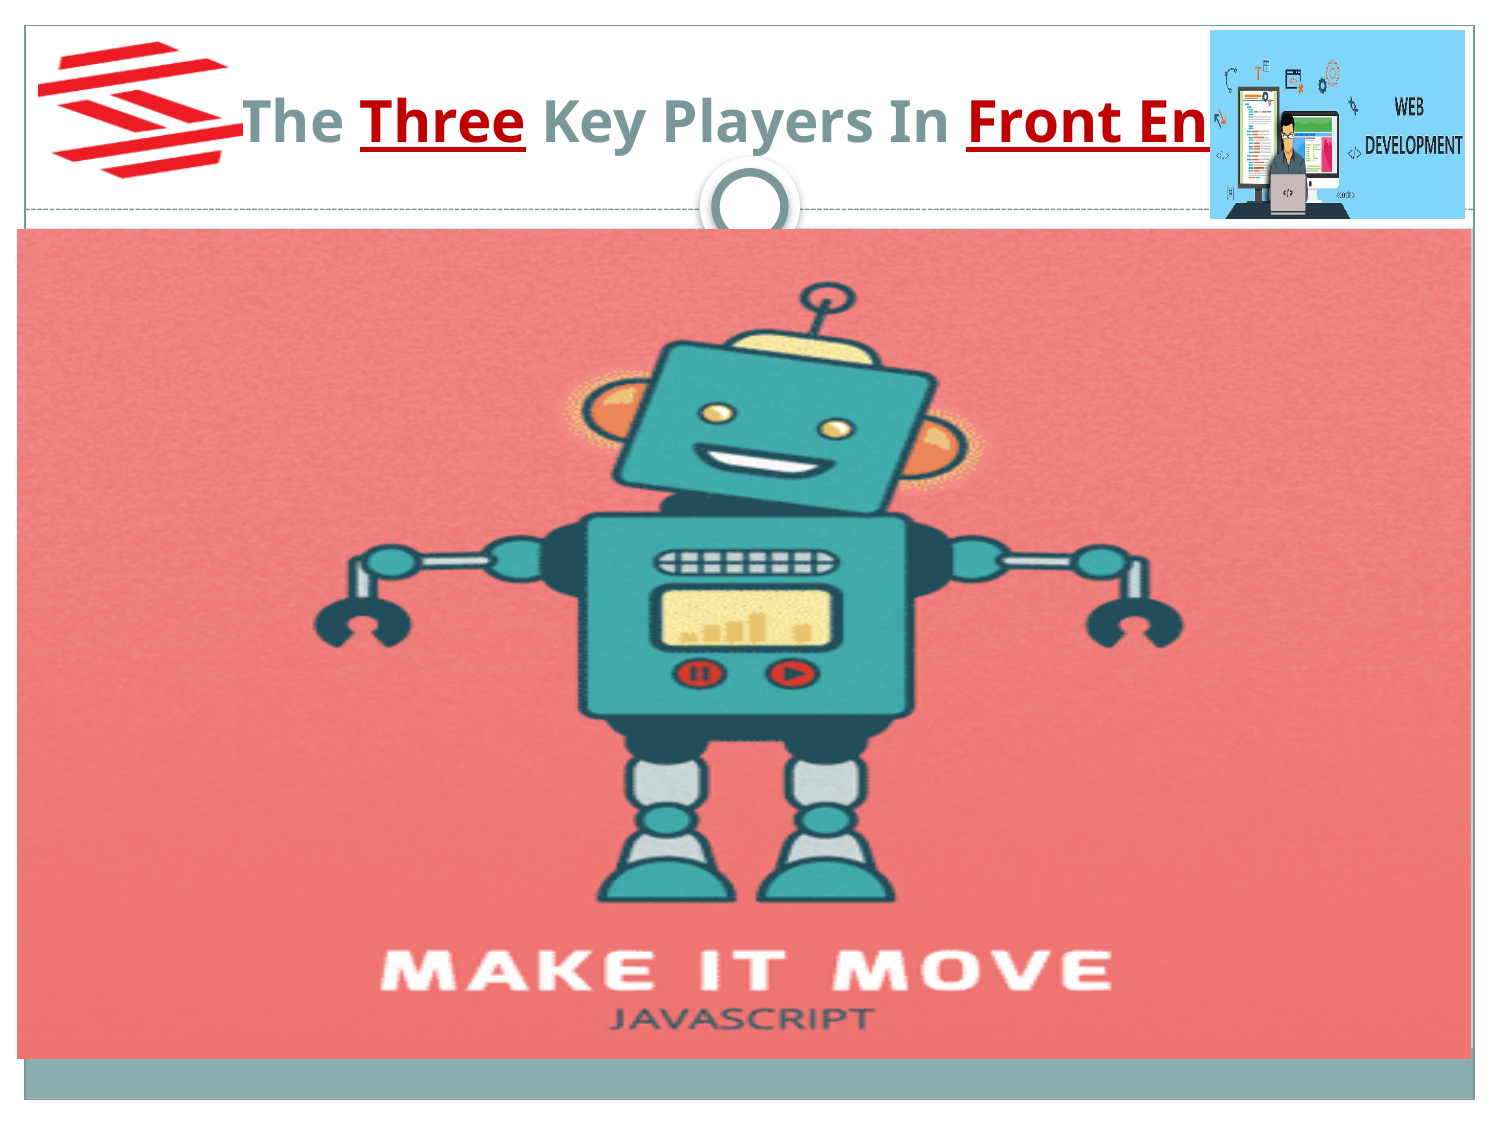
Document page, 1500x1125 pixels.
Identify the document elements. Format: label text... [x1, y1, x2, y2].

title The Three Key Players In Front End [237, 37, 1204, 162]
picture [1210, 29, 1466, 219]
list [17, 229, 1471, 1059]
picture [37, 40, 243, 185]
